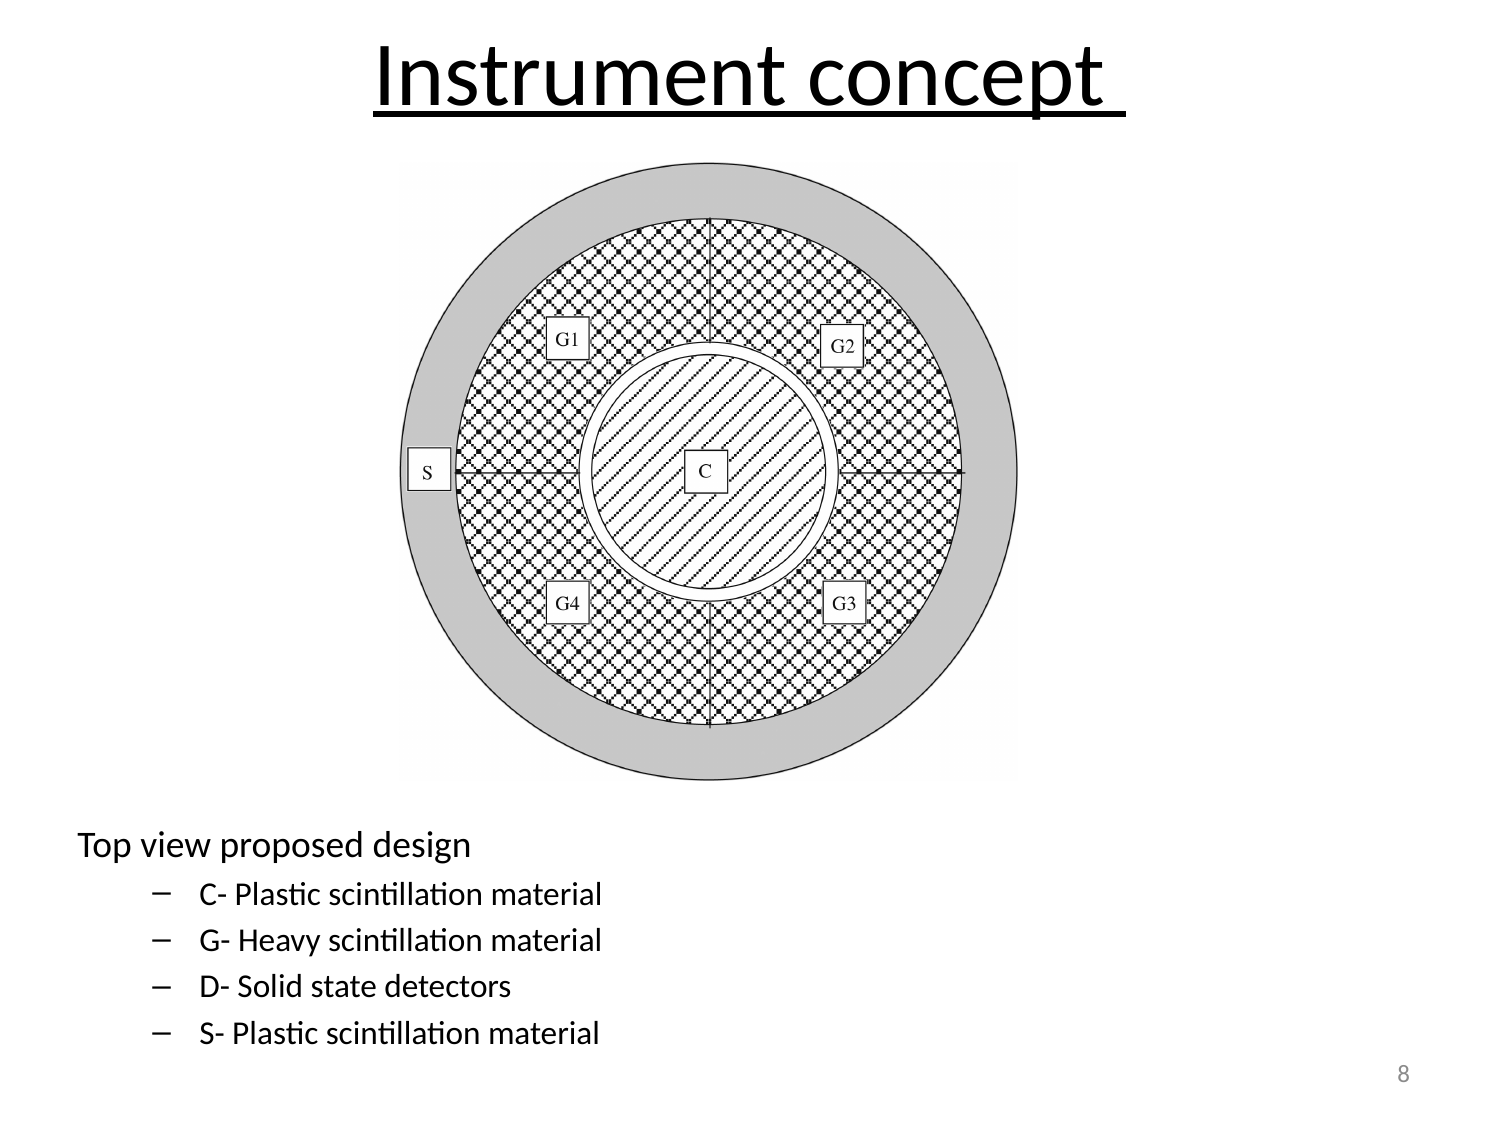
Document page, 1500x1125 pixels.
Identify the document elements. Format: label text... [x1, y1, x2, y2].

list Top view proposed design C- Plastic scintillation material G- Heavy scintillation material D- Solid state detectors S- Plastic scintillation material [62, 812, 1413, 1125]
picture [399, 162, 1018, 781]
slide_number 8 [1074, 1042, 1425, 1103]
title Instrument concept [75, 0, 1425, 163]
